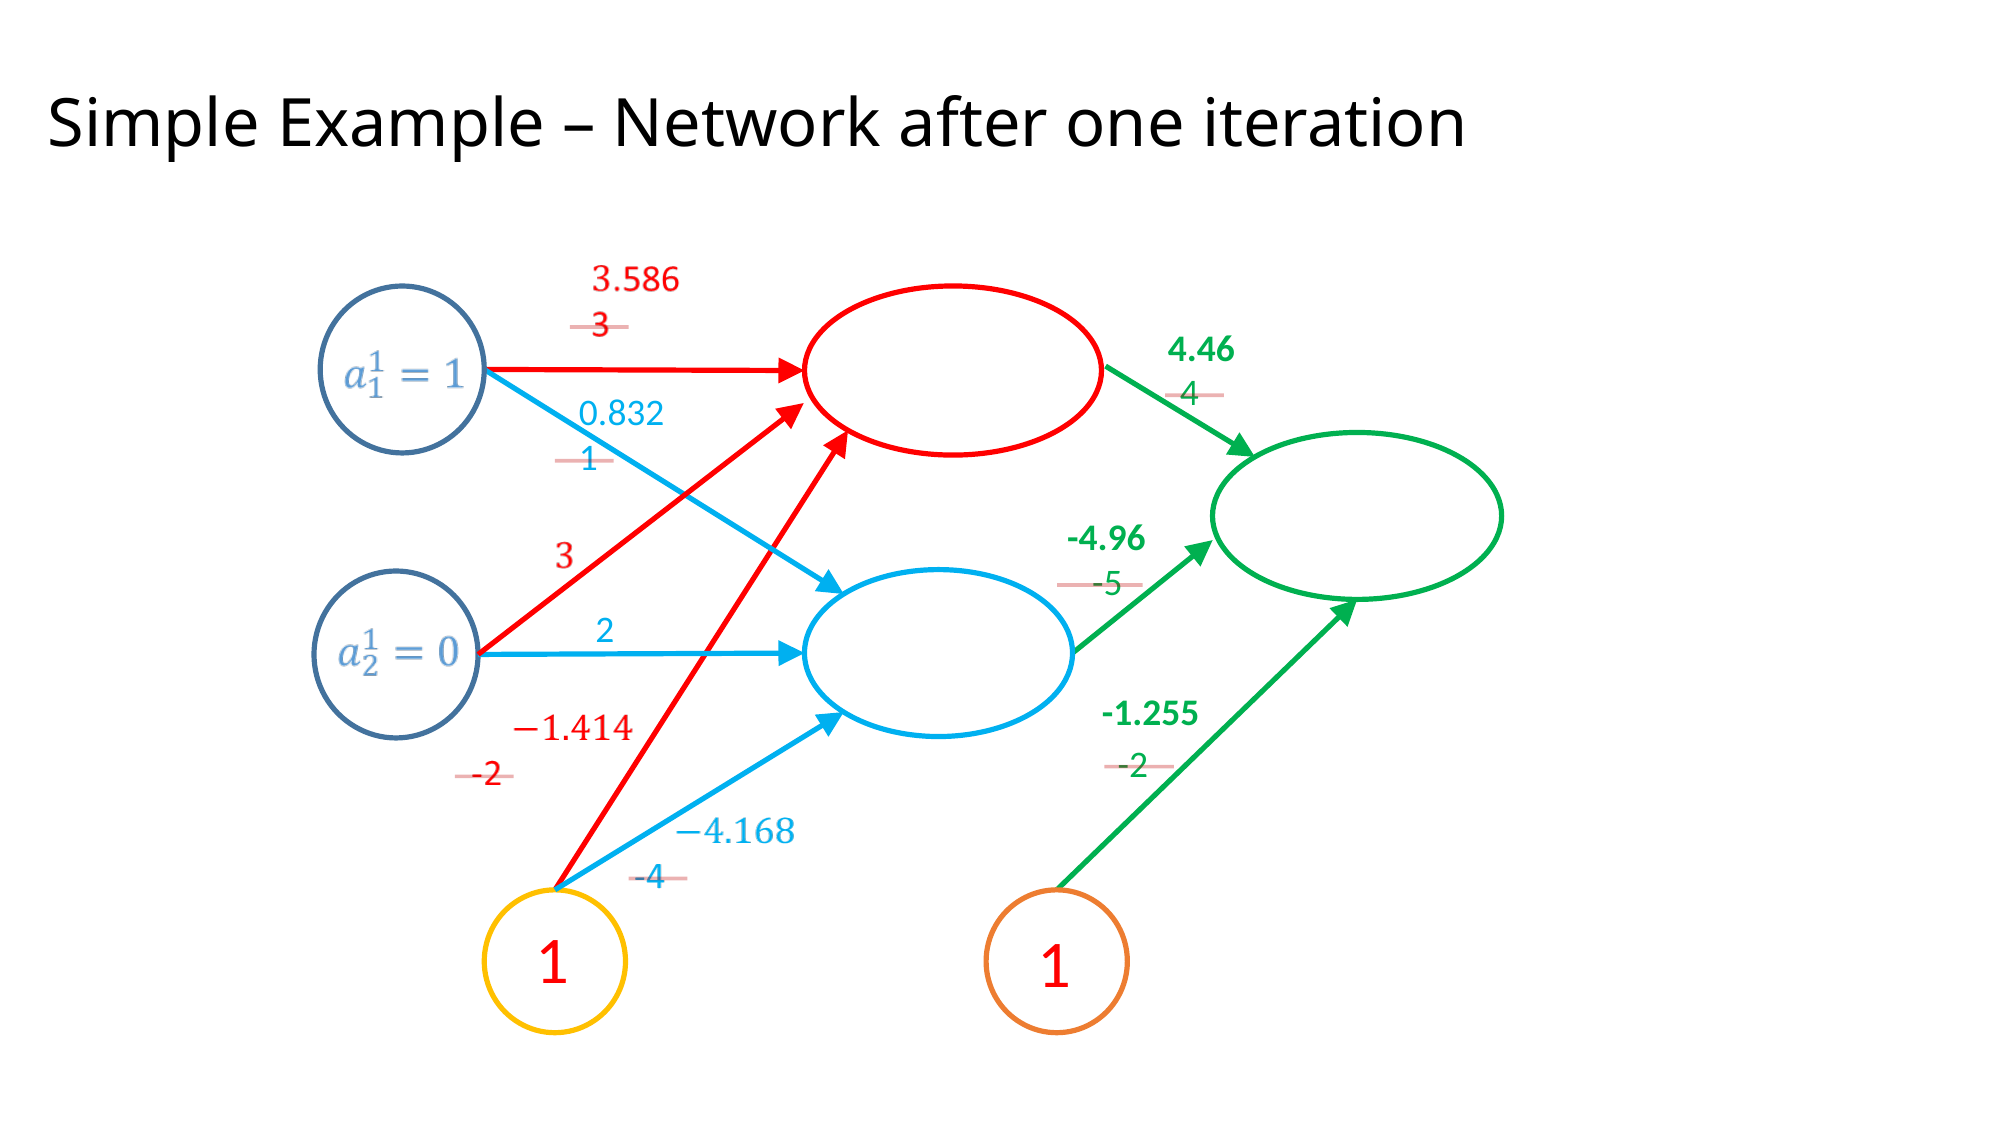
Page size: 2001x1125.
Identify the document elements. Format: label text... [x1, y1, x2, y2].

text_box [314, 248, 1502, 1033]
title Simple Example – Network after one iteration [32, 15, 1758, 234]
